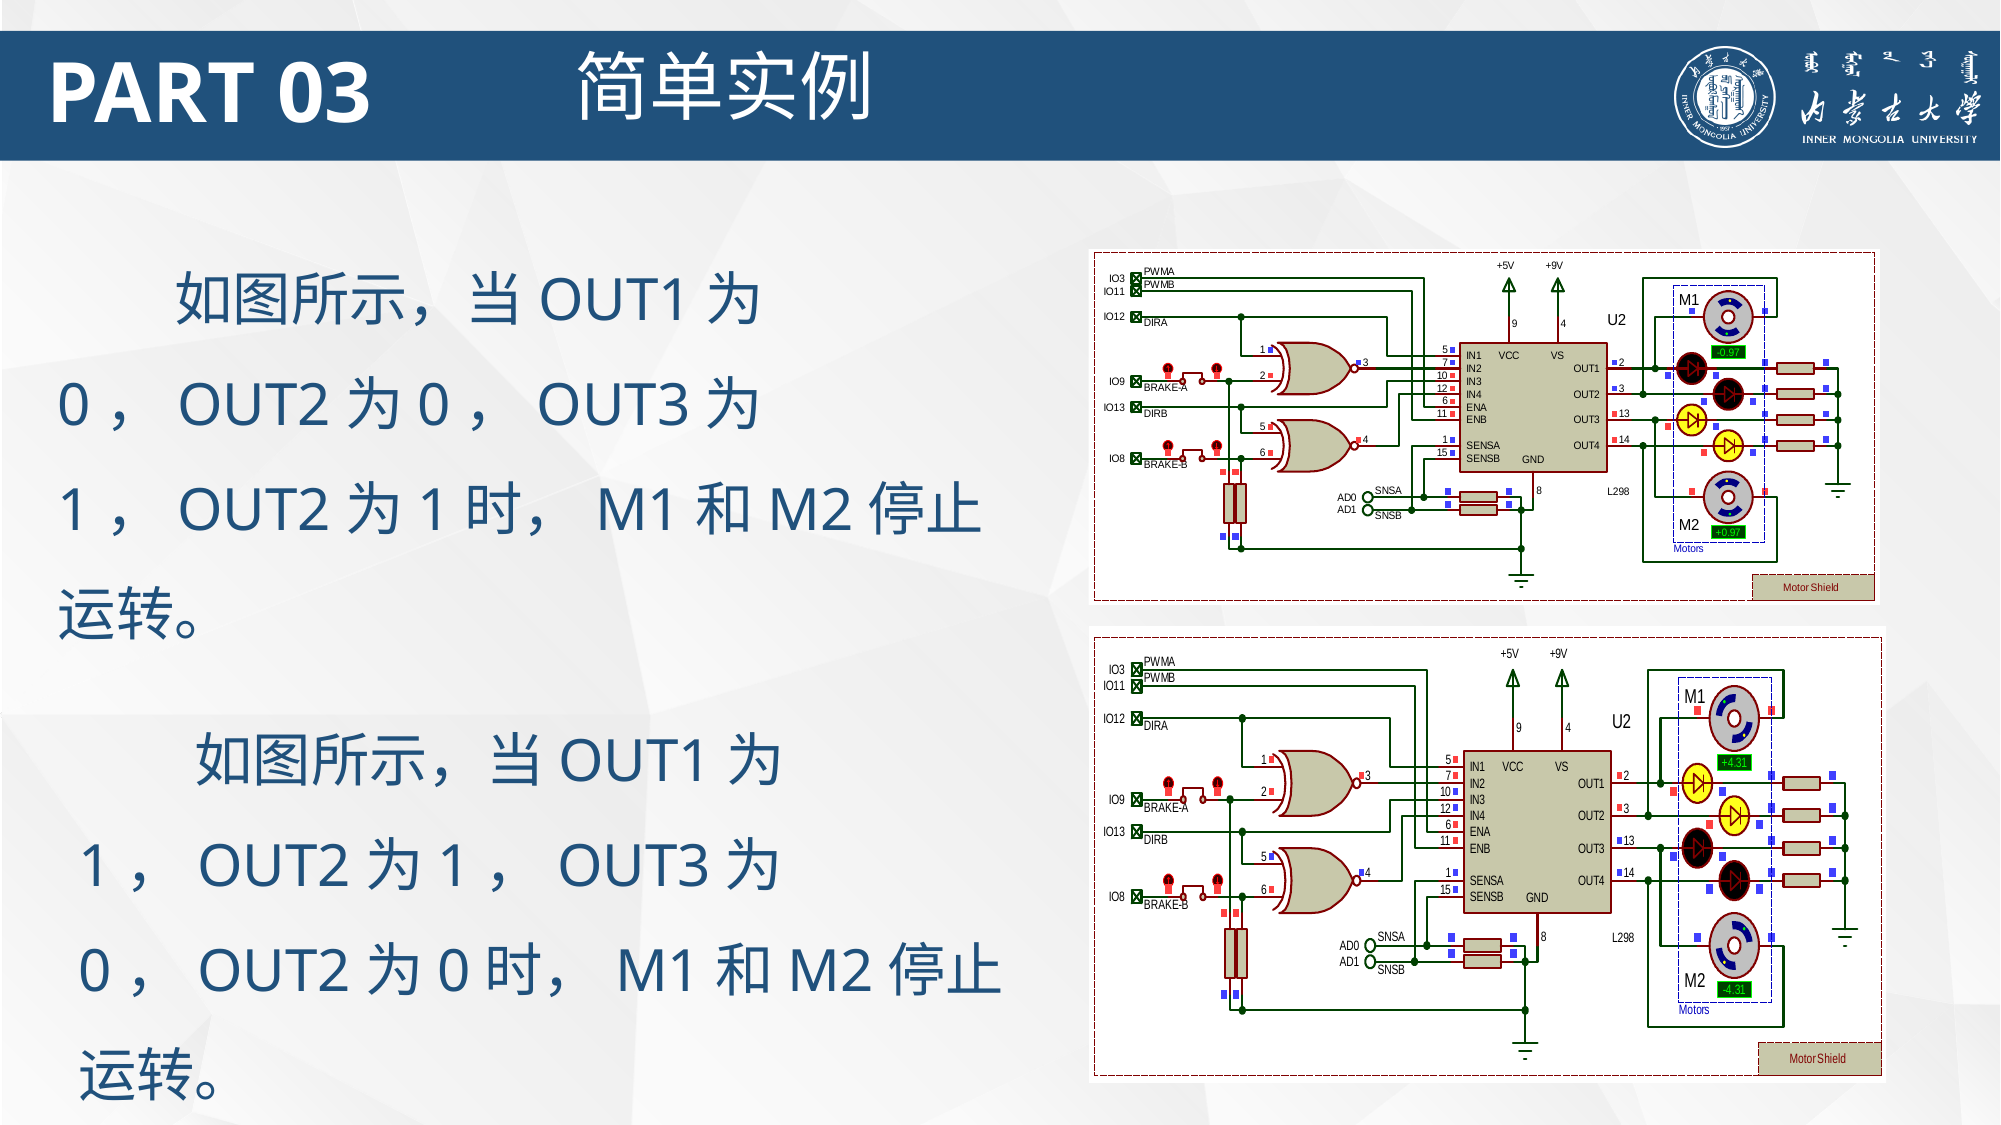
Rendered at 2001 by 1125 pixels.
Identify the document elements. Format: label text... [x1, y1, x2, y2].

text_box 如图所示，当OUT1为1，OUT2为1，OUT3为0，OUT2为0时，M1和M2停止运转。 [63, 680, 1056, 1116]
text_box 如图所示，当OUT1为0，OUT2为0，OUT3为1，OUT2为1时，M1和M2停止运转。 [43, 219, 1036, 655]
list PART 03 [32, 42, 481, 148]
list 简单实例 [559, 42, 1485, 158]
picture [1673, 46, 1986, 150]
picture [0, 0, 2001, 1125]
